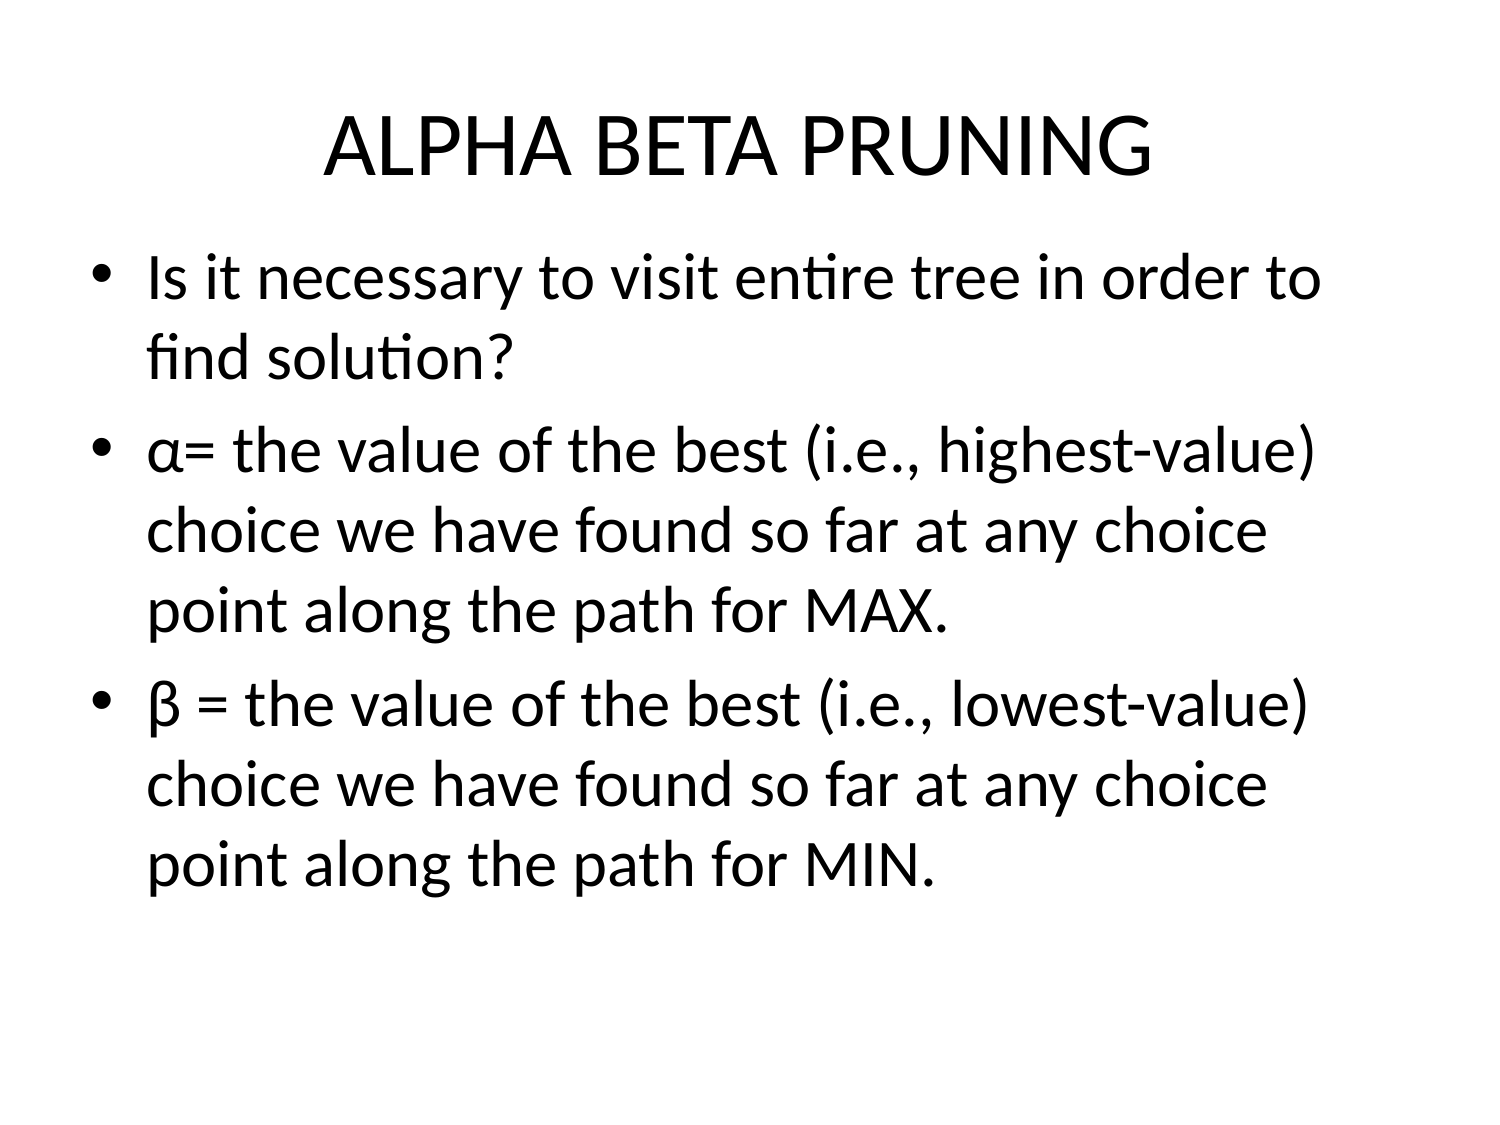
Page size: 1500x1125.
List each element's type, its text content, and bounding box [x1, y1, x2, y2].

title ALPHA BETA PRUNING [75, 45, 1425, 224]
list Is it necessary to visit entire tree in order to find solution? α= the value of the best (i.e., highest-value) choice we have found so far at any choice point along the path for MAX. β = the value of the best (i.e., lowest-value) choice we have found so far at any choice point along the path for MIN. [75, 224, 1425, 1063]
